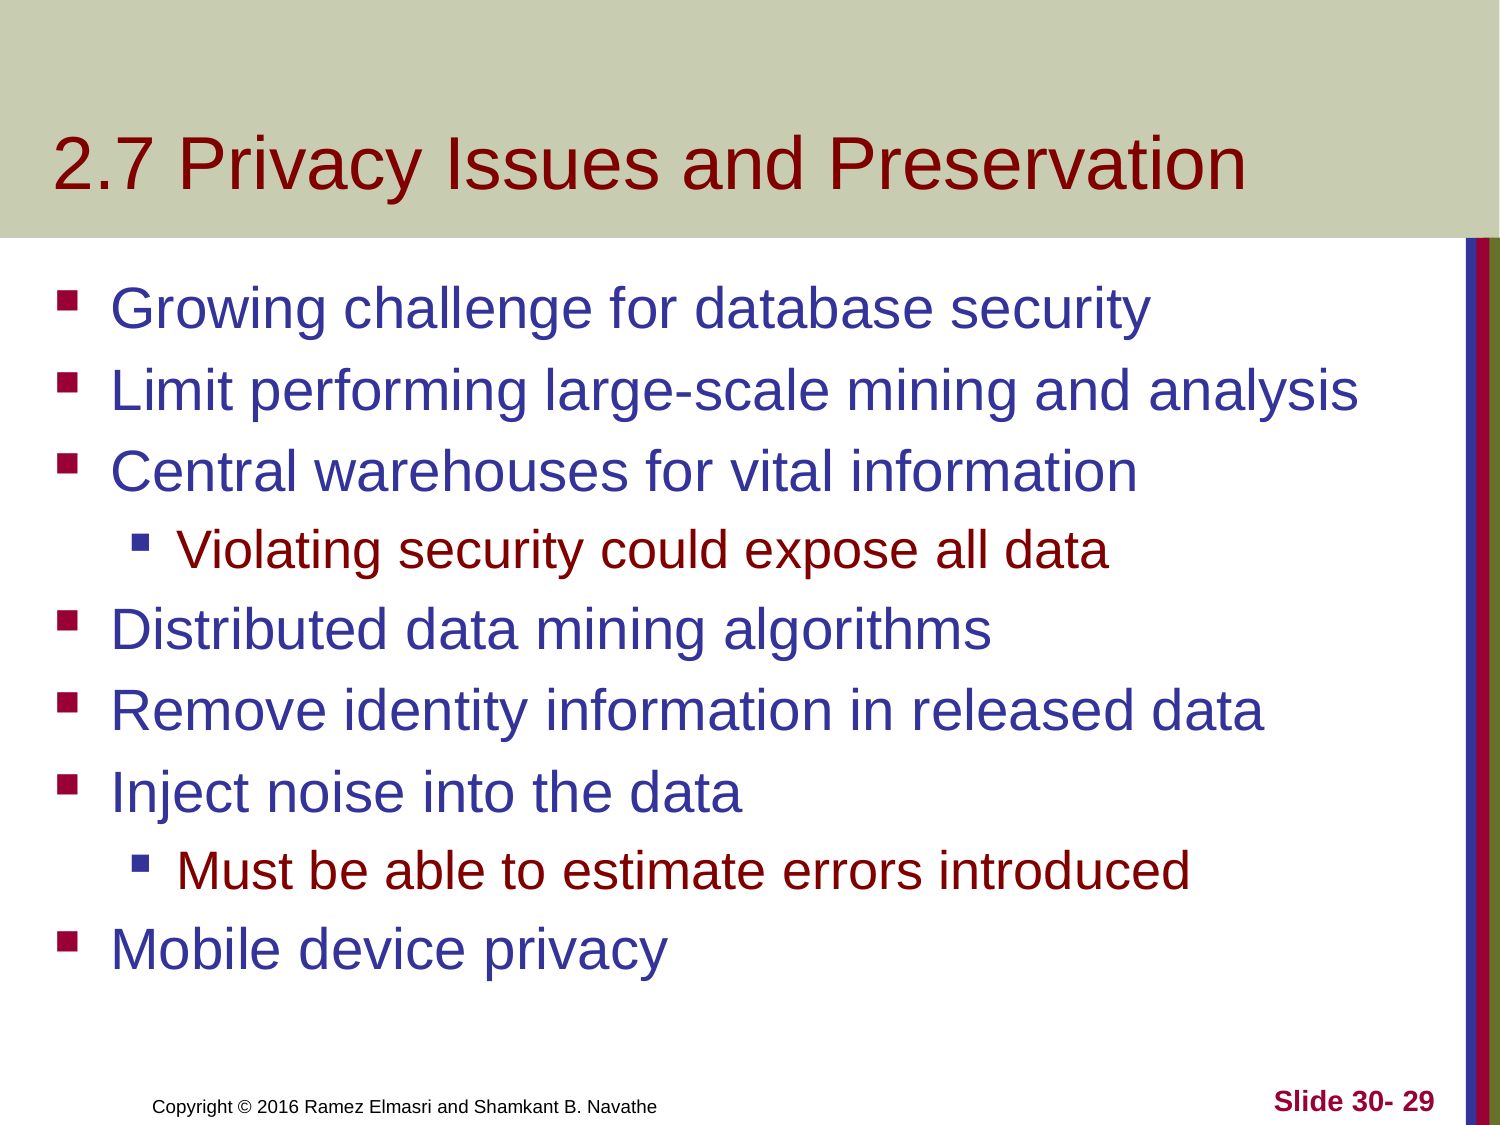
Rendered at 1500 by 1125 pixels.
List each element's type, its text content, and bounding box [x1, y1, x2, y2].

title 2.7 Privacy Issues and Preservation [37, 49, 1317, 213]
list Growing challenge for database security Limit performing large-scale mining and analysis Central warehouses for vital information Violating security could expose all data Distributed data mining algorithms Remove identity information in released data Inject noise into the data Must be able to estimate errors introduced Mobile device privacy [39, 262, 1400, 1013]
slide_number Slide 30- 29 [1137, 1049, 1451, 1125]
